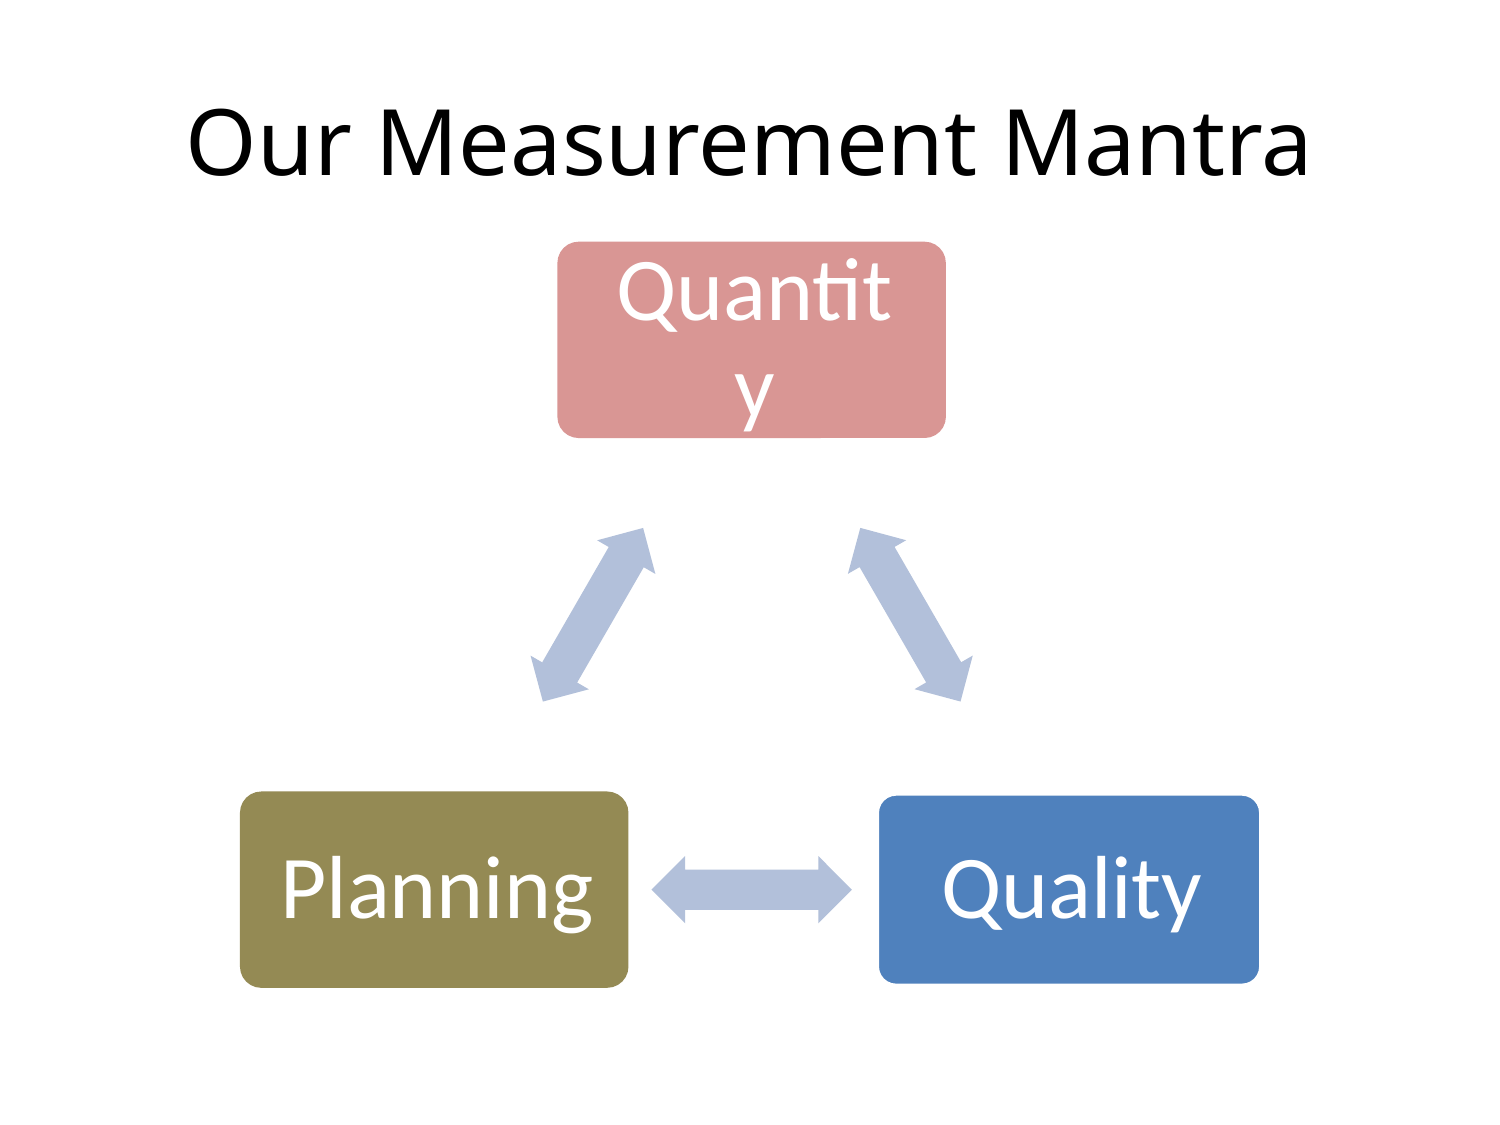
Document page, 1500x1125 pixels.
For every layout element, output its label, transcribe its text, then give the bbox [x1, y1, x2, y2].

title Our Measurement Mantra [75, 45, 1425, 233]
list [76, 243, 1427, 987]
